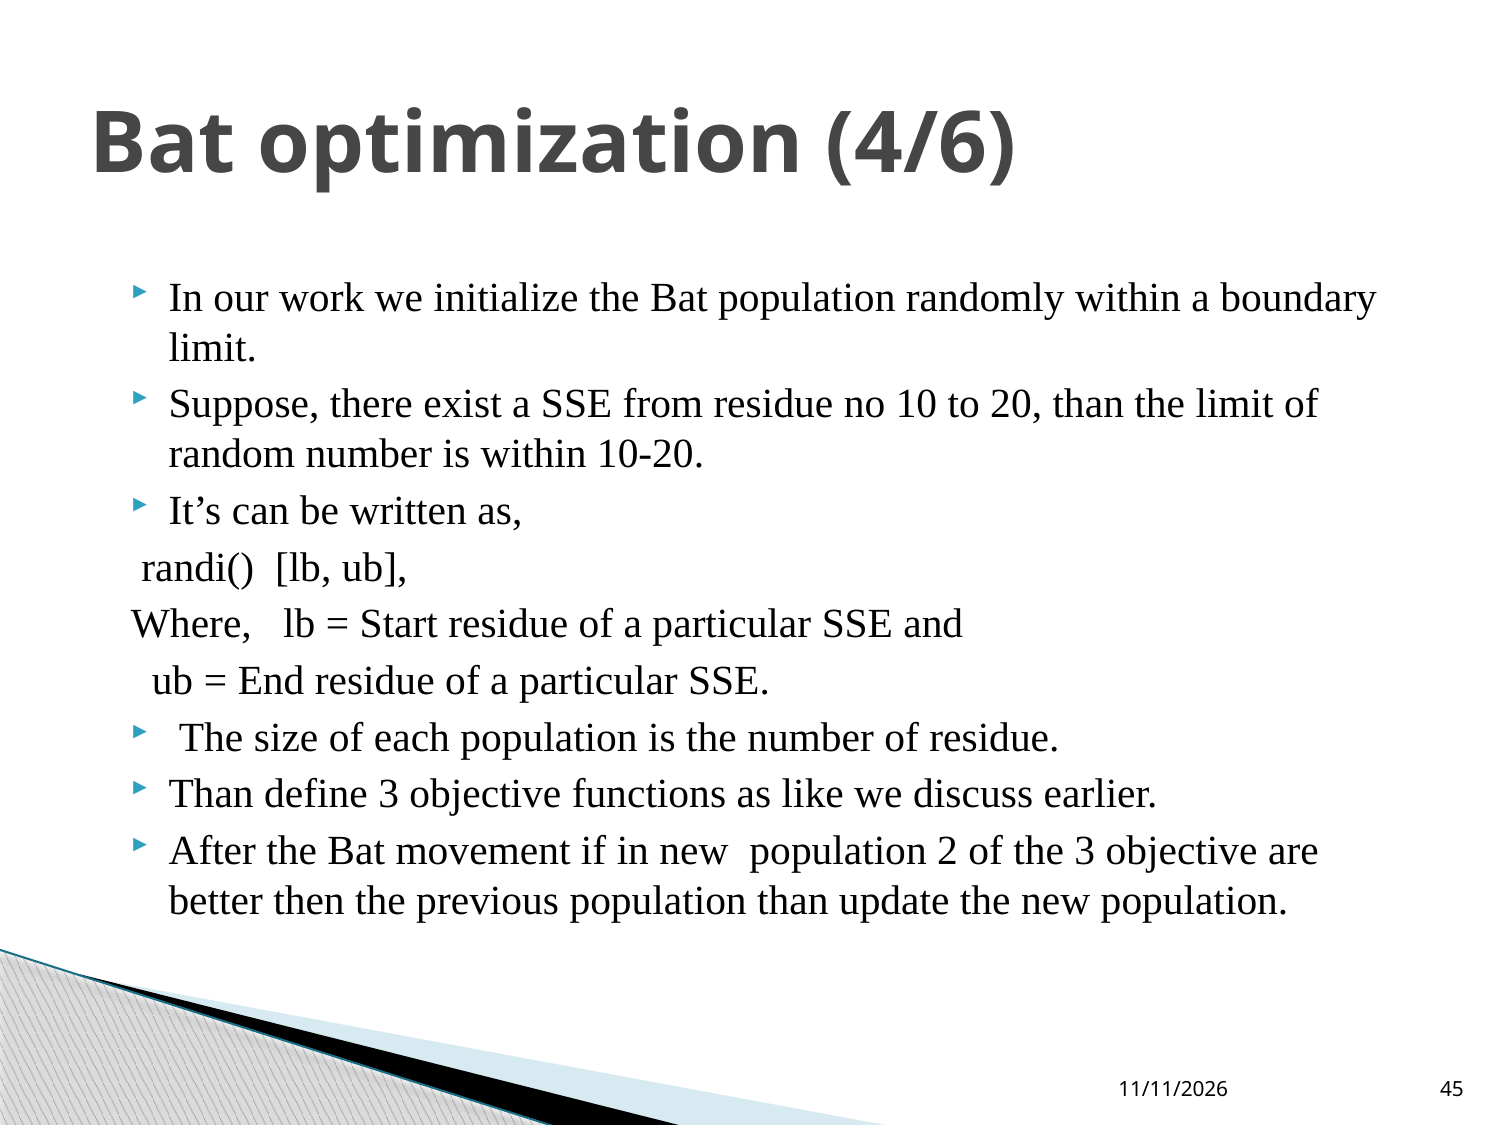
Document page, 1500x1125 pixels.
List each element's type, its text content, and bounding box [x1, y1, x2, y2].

title Bat optimization (4/6) [75, 45, 1425, 233]
slide_number 45 [1418, 1051, 1479, 1112]
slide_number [1103, 1051, 1418, 1112]
